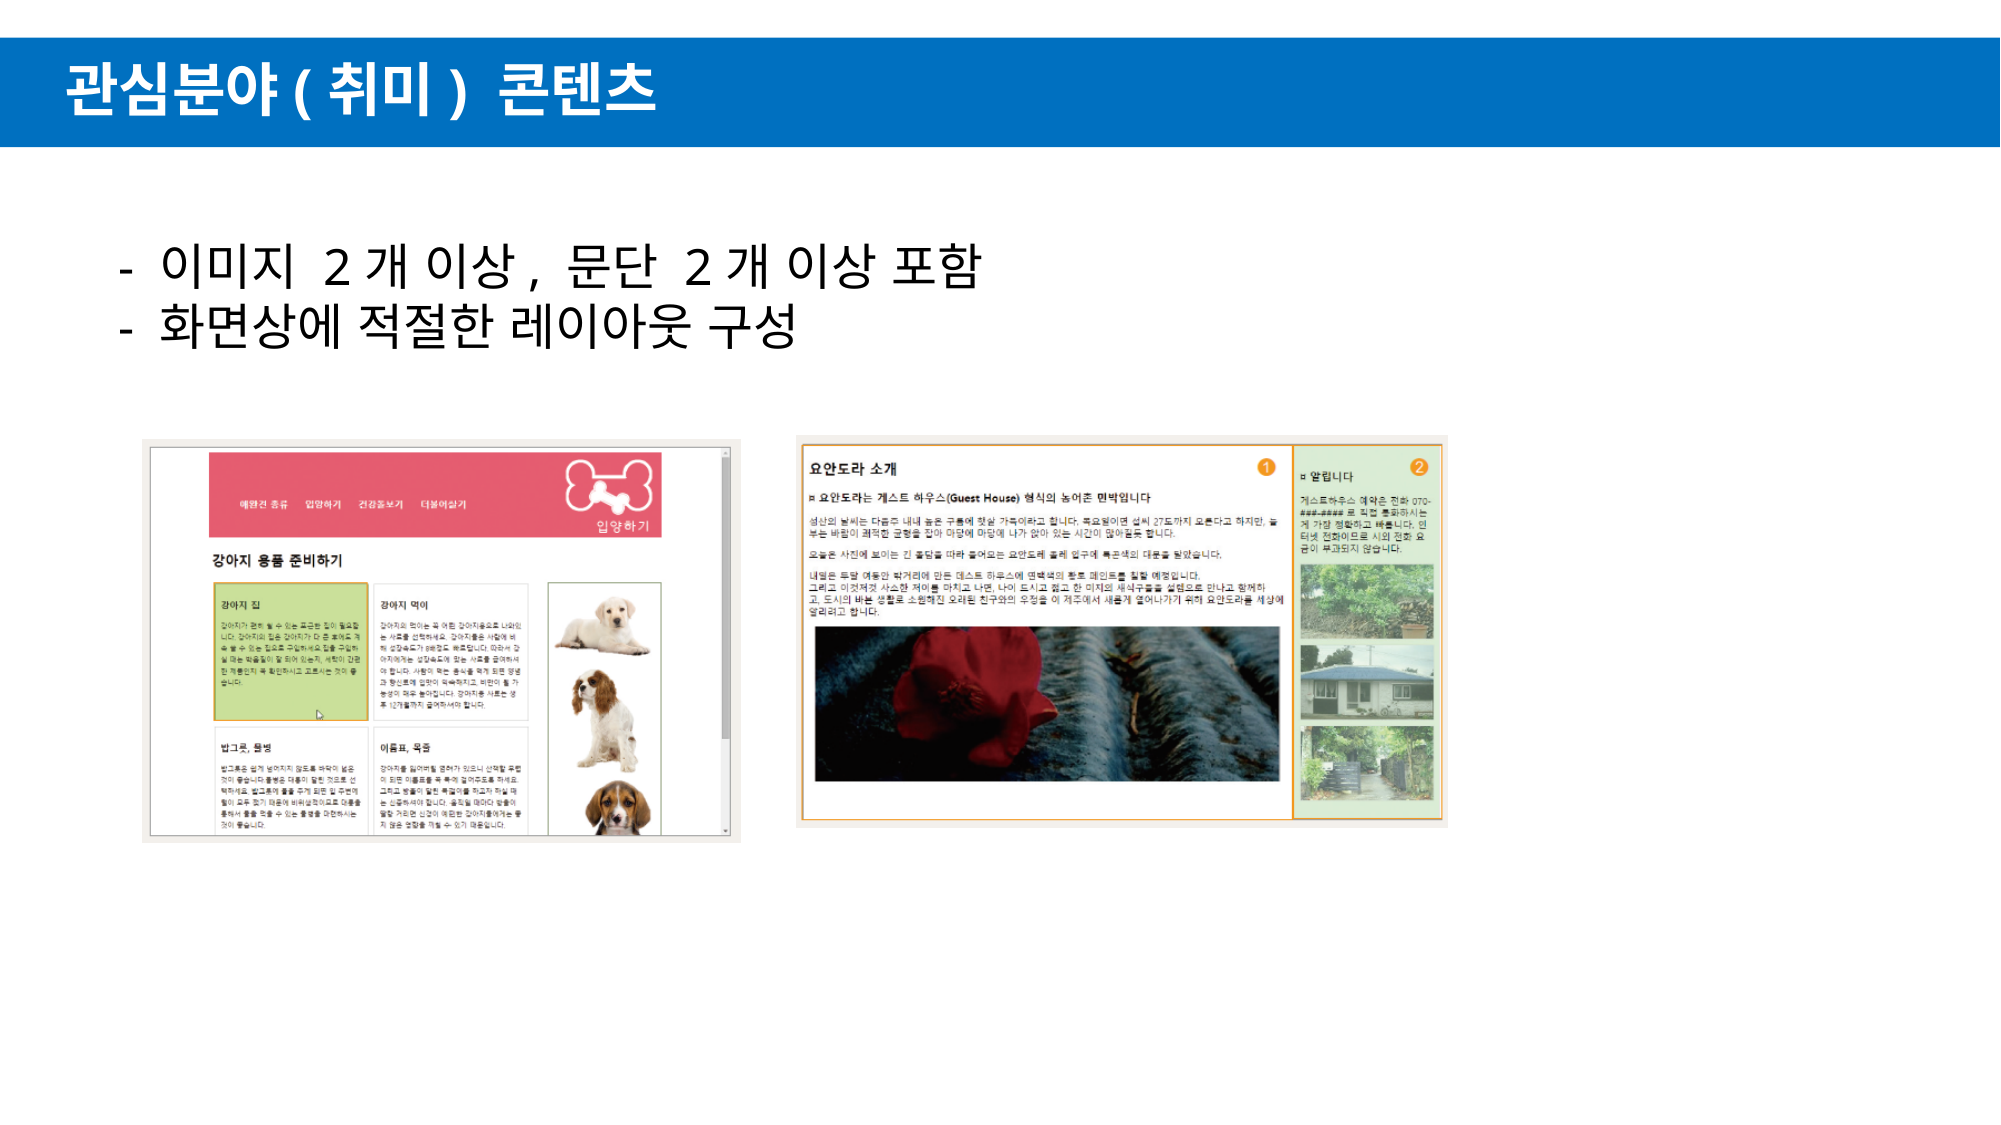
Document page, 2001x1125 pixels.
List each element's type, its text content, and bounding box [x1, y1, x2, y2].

picture [141, 439, 741, 843]
text_box - 이미지 2개 이상, 문단 2개 이상 포함 - 화면상에 적절한 레이아웃 구성 [103, 228, 1048, 408]
title 관심분야(취미) 콘텐츠 [50, 37, 1542, 148]
picture [796, 435, 1448, 828]
